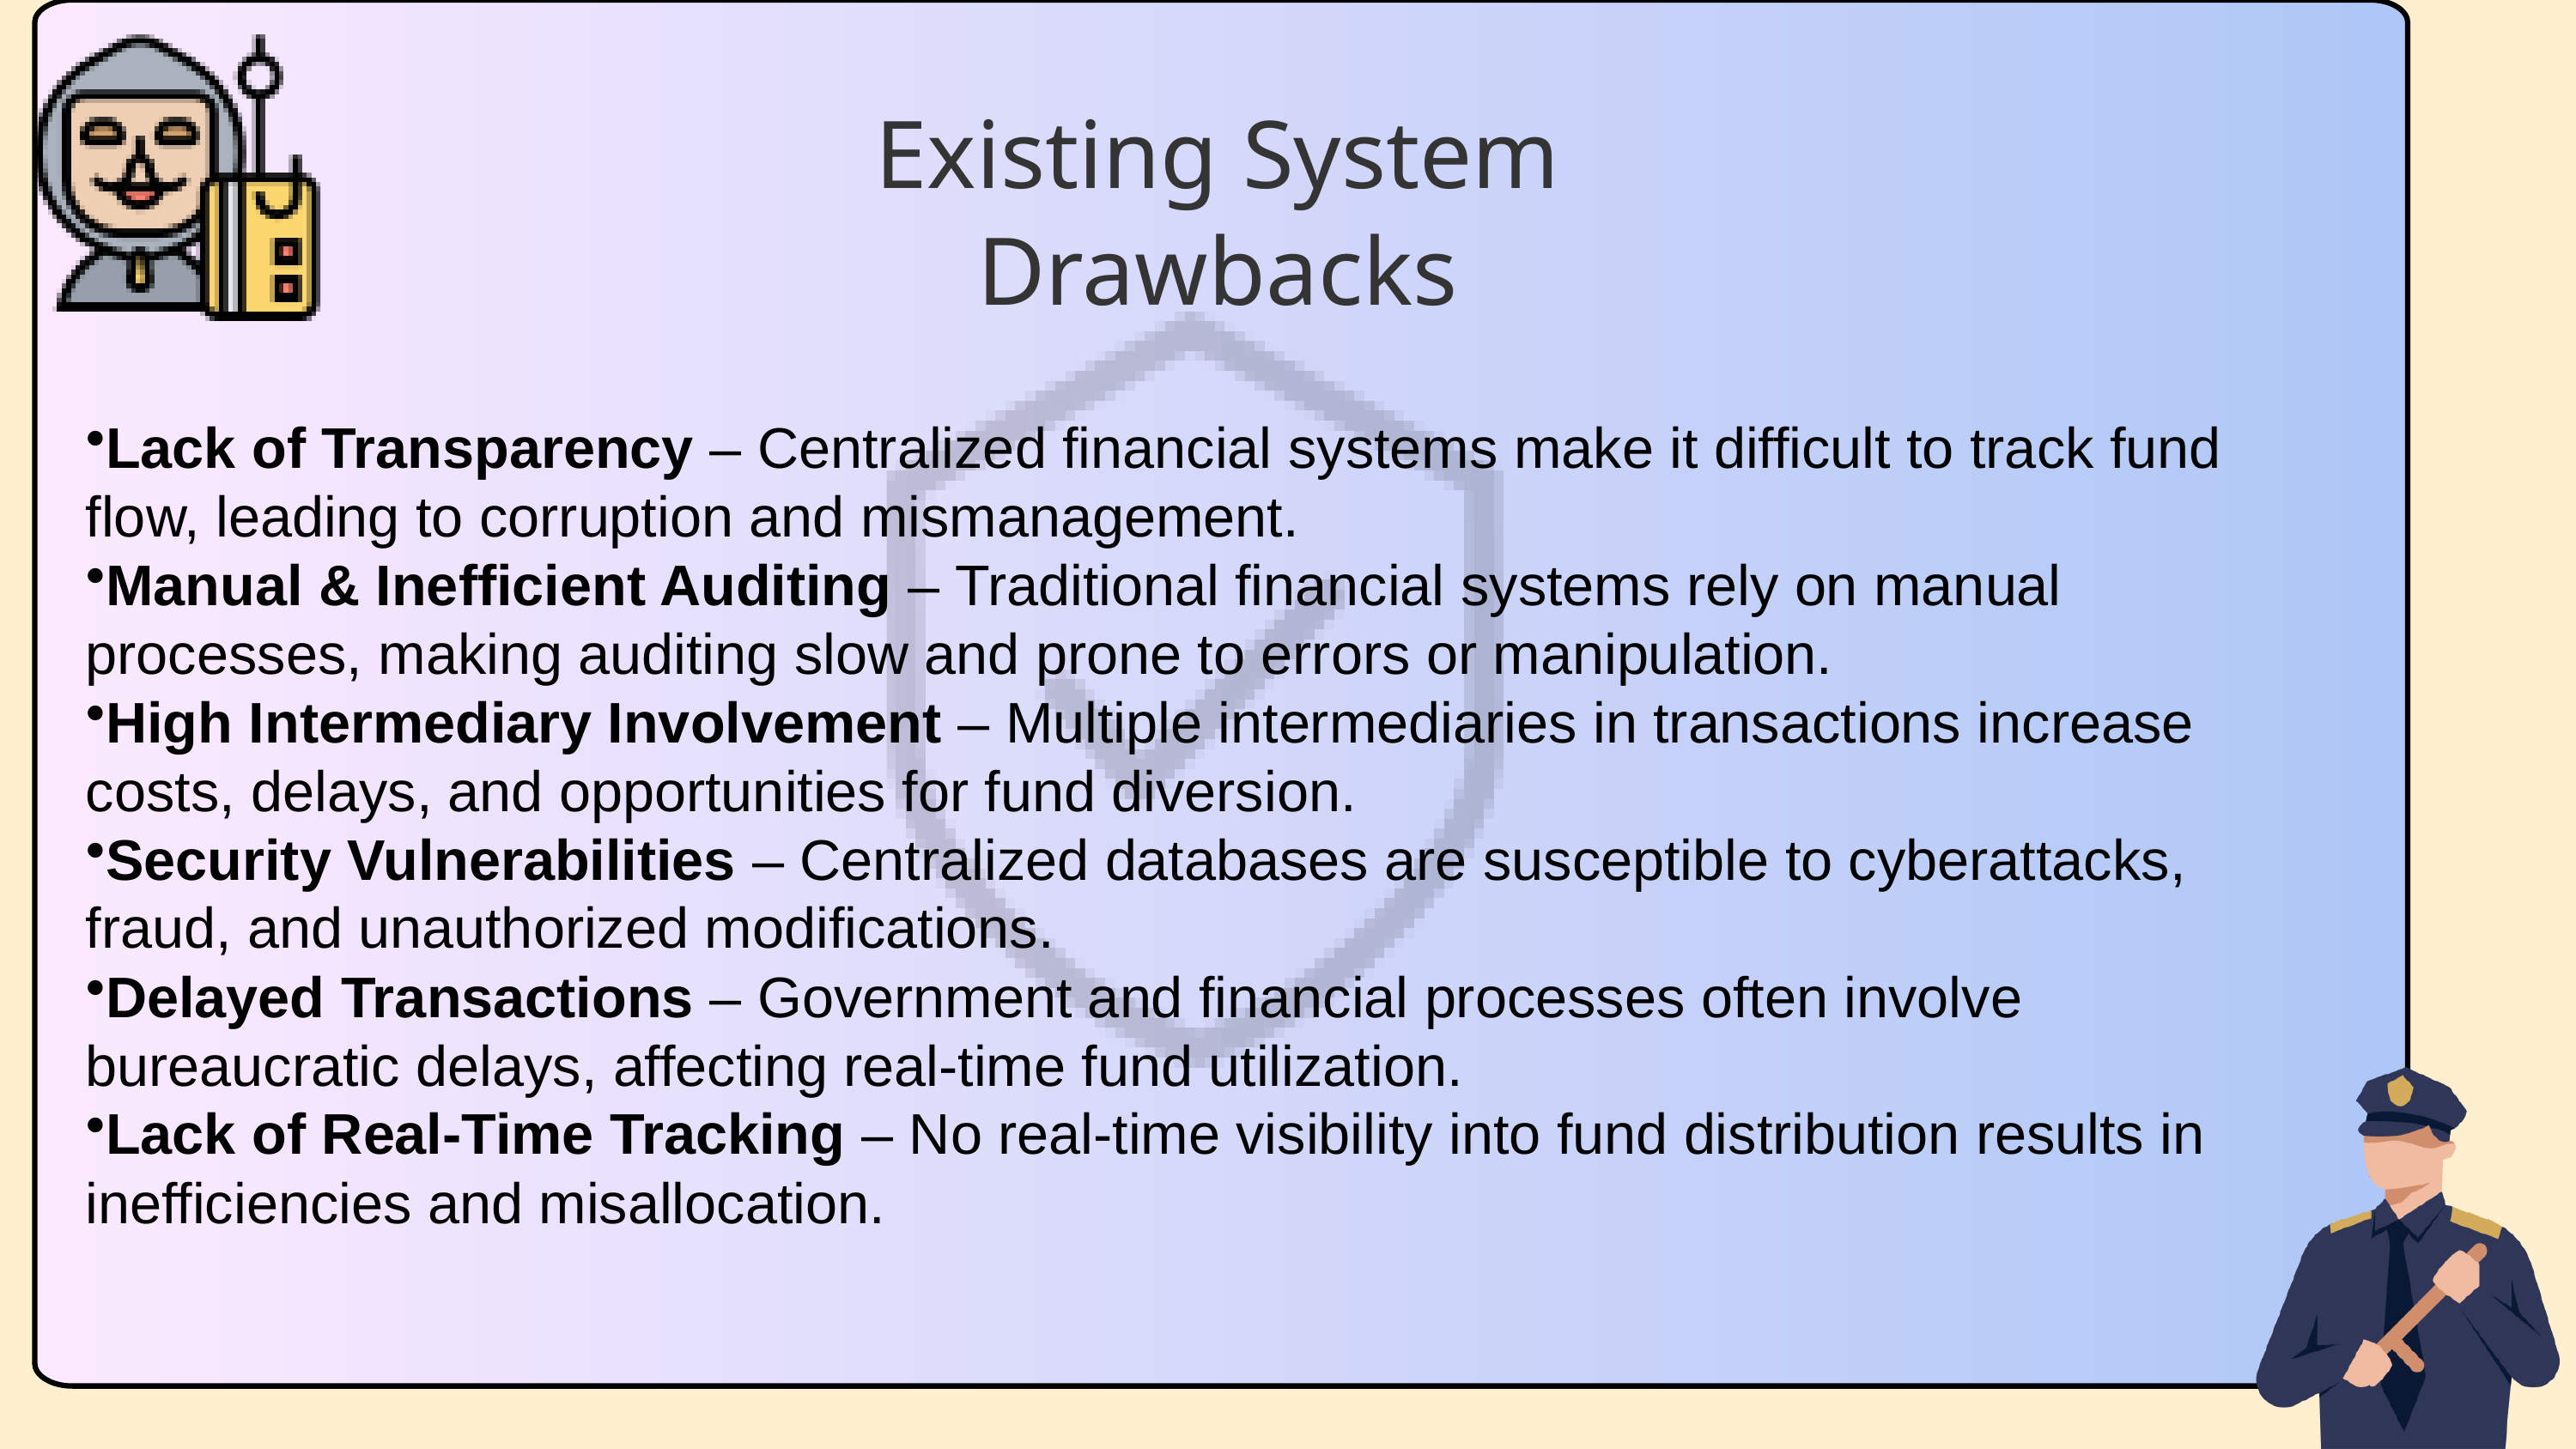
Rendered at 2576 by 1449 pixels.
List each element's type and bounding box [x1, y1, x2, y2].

text_box [34, 0, 2409, 1386]
text_box [2253, 1067, 2561, 1449]
